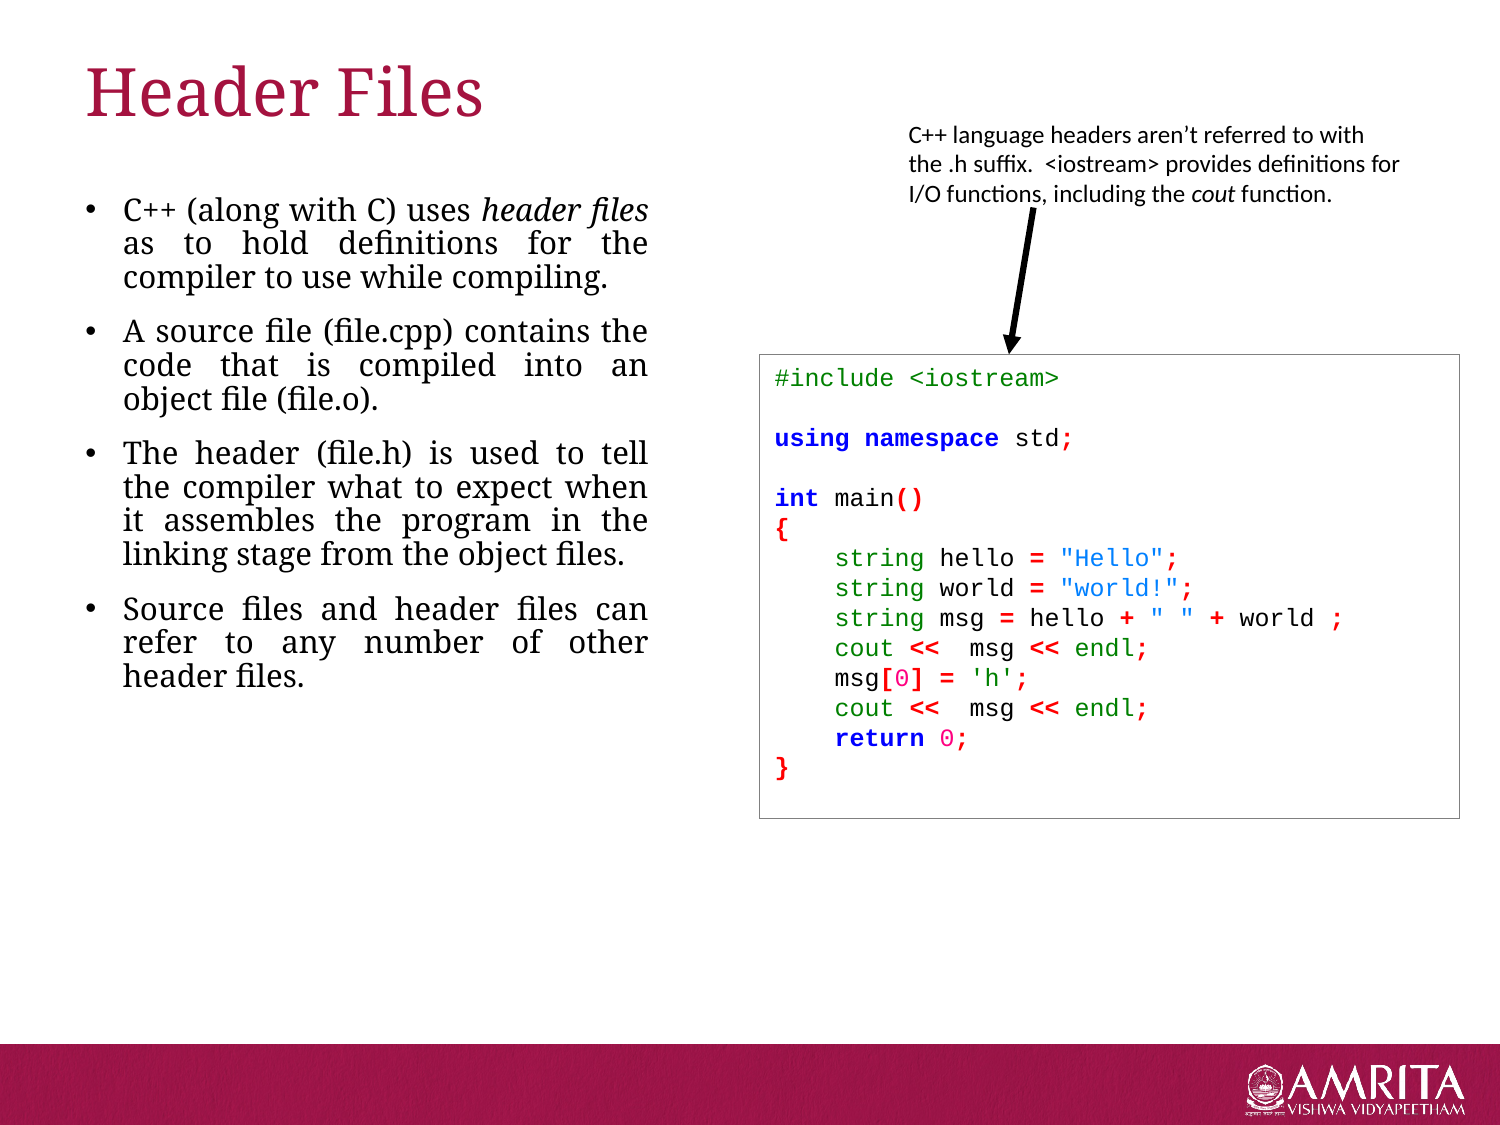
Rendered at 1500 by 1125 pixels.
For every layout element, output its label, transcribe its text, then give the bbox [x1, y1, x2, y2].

list C++ (along with C) uses header files as to hold definitions for the compiler to use while compiling. A source file (file.cpp) contains the code that is compiled into an object file (file.o). The header (file.h) is used to tell the compiler what to expect when it assembles the program in the linking stage from the object files. Source files and header files can refer to any number of other header files. [70, 186, 665, 779]
text_box C++ language headers aren’t referred to with the .h suffix. <iostream> provides definitions for I/O functions, including the cout function. [893, 110, 1430, 216]
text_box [1008, 207, 1034, 355]
text_box #include <iostream> using namespace std; int main() { string hello = "Hello"; string world = "world!"; string msg = hello + " " + world ; cout << msg << endl; msg[0] = 'h'; cout << msg << endl; return 0; } [759, 354, 1460, 819]
title Header Files [70, 57, 1450, 134]
picture [0, 1044, 1500, 1125]
